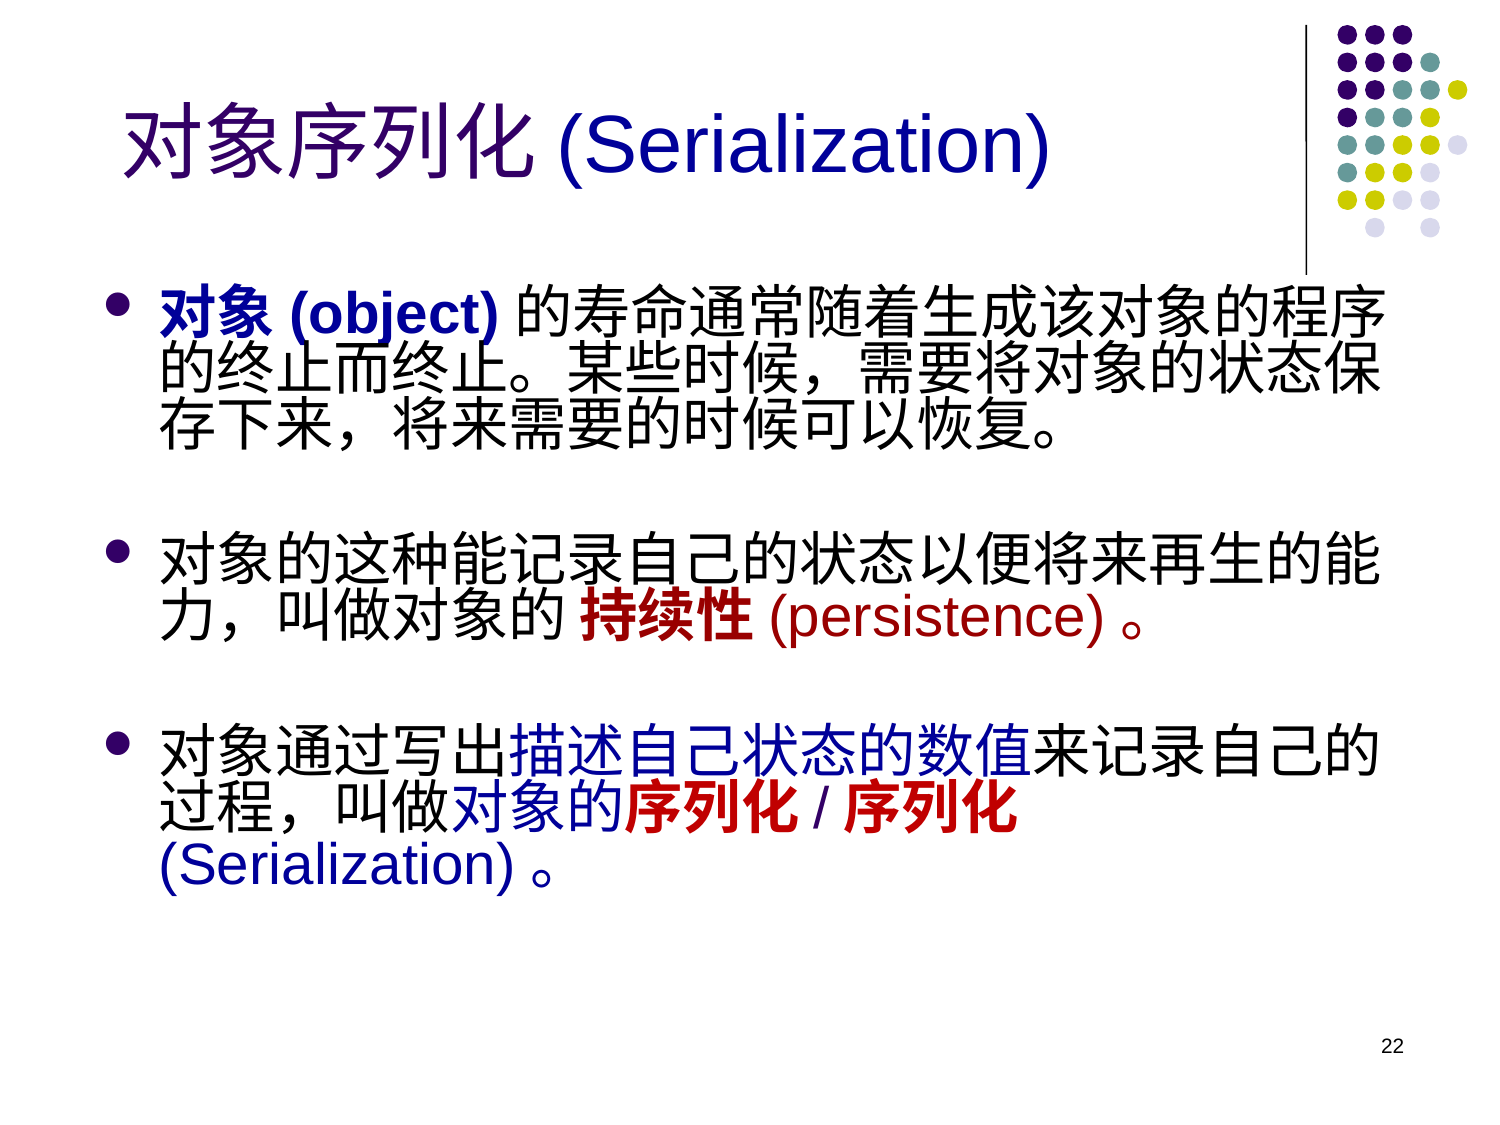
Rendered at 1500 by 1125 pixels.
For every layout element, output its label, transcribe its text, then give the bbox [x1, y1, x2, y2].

slide_number 22 [1074, 1024, 1426, 1101]
text_box 对象序列化(Serialization) [105, 93, 1269, 197]
list 对象(object)的寿命通常随着生成该对象的程序的终止而终止。某些时候，需要将对象的状态保存下来，将来需要的时候可以恢复。 对象的这种能记录自己的状态以便将来再生的能力，叫做对象的 持续性(persistence)。 对象通过写出描述自己状态的数值来记录自己的过程，叫做对象的序列化/序列化(Serialization)。 [87, 280, 1413, 1008]
